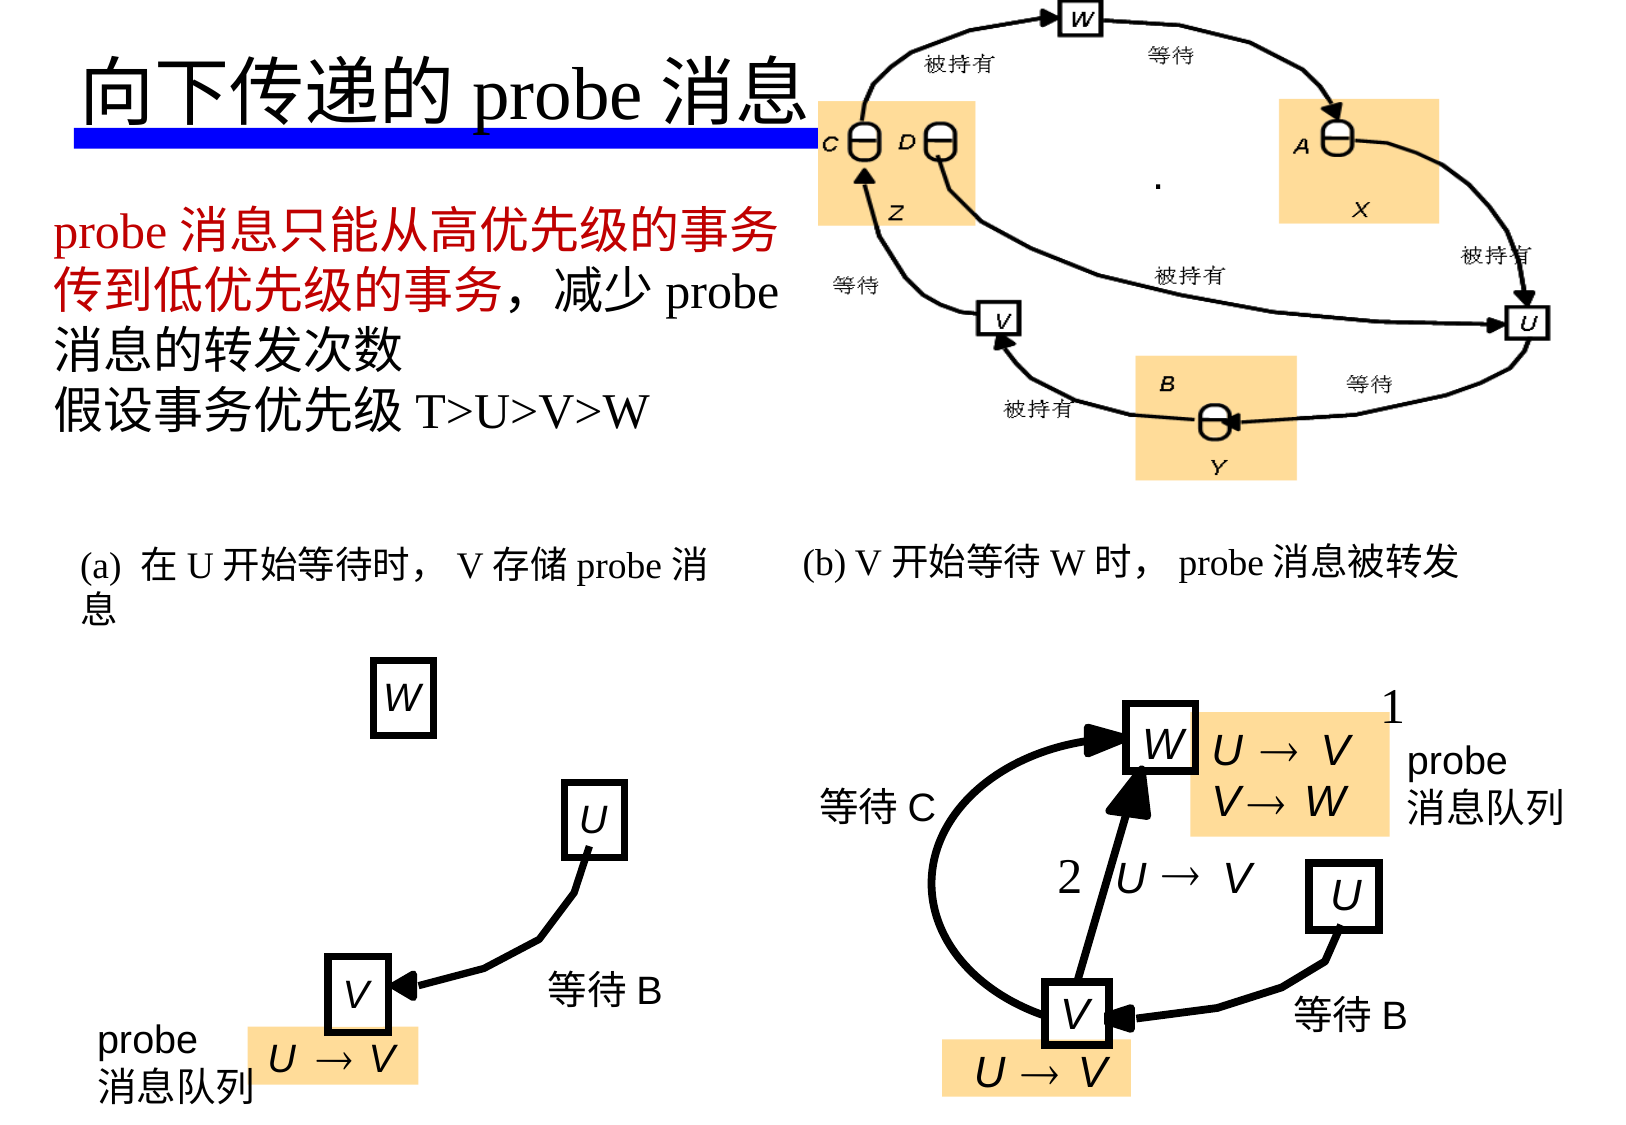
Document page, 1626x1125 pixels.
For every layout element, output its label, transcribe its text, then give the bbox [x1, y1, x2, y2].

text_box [65, 530, 1567, 1120]
text_box probe消息只能从高优先级的事务传到低优先级的事务，减少probe消息的转发次数 假设事务优先级T>U>V>W [38, 190, 810, 446]
picture [818, 0, 1625, 547]
title 向下传递的probe消息 [64, 0, 816, 144]
